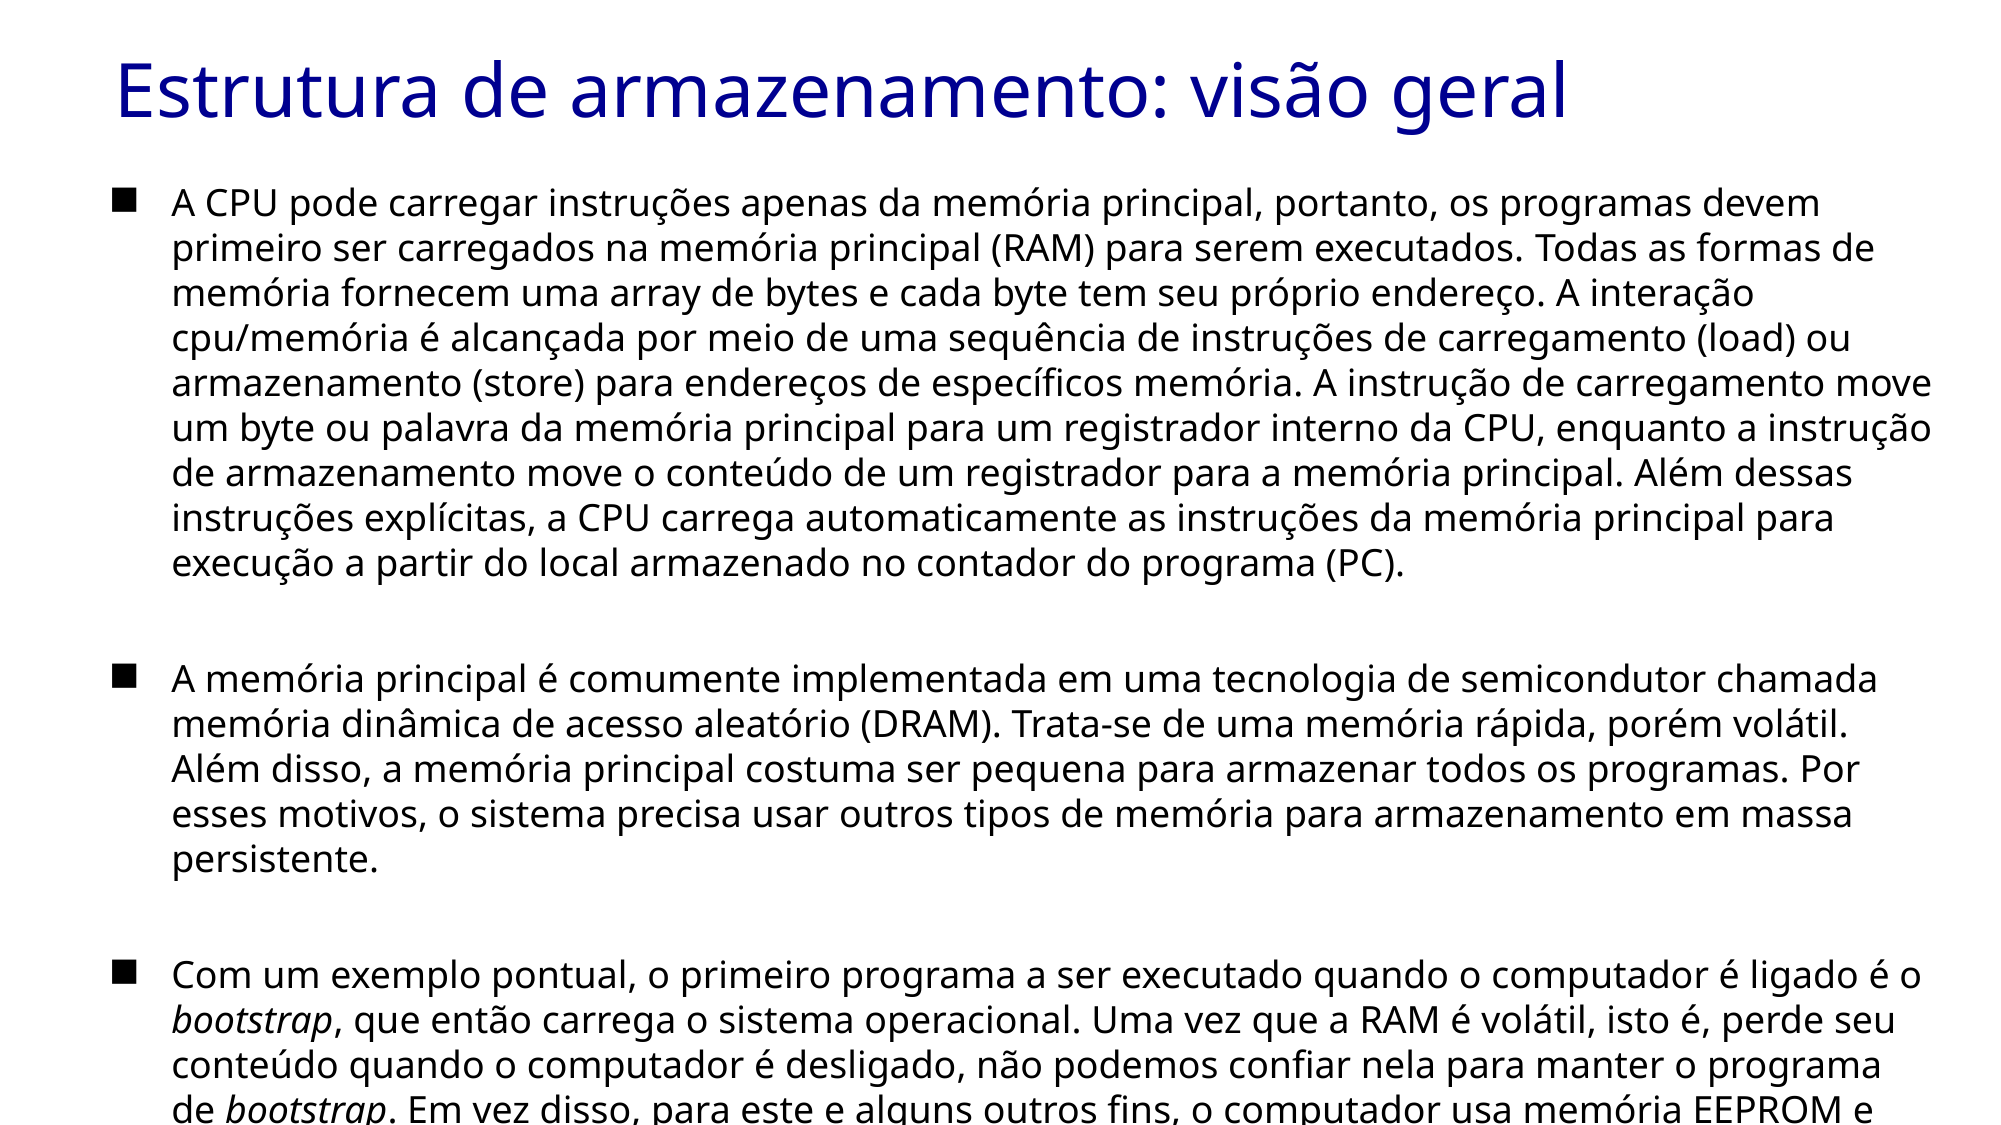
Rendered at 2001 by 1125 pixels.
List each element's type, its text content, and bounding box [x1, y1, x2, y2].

list A CPU pode carregar instruções apenas da memória principal, portanto, os programas devem primeiro ser carregados na memória principal (RAM) para serem executados. Todas as formas de memória fornecem uma array de bytes e cada byte tem seu próprio endereço. A interação cpu/memória é alcançada por meio de uma sequência de instruções de carregamento (load) ou armazenamento (store) para endereços de específicos memória. A instrução de carregamento move um byte ou palavra da memória principal para um registrador interno da CPU, enquanto a instrução de armazenamento move o conteúdo de um registrador para a memória principal. Além dessas instruções explícitas, a CPU carrega automaticamente as instruções da memória principal para execução a partir do local armazenado no contador do programa (PC). A memória principal é comumente implementada em uma tecnologia de semicondutor chamada memória dinâmica de acesso aleatório (DRAM). Trata-se de uma memória rápida, porém volátil. Além disso, a memória principal costuma ser pequena para armazenar todos os programas. Por esses motivos, o sistema precisa usar outros tipos de memória para armazenamento em massa persistente. Com um exemplo pontual, o primeiro programa a ser executado quando o computador é ligado é o bootstrap, que então carrega o sistema operacional. Uma vez que a RAM é volátil, isto é, perde seu conteúdo quando o computador é desligado, não podemos confiar nela para manter o programa de bootstrap. Em vez disso, para este e alguns outros fins, o computador usa memória EEPROM e outras formas de firmware, cujo armazenamento não é volátil. [99, 171, 1952, 1050]
title Estrutura de armazenamento: visão geral [99, 45, 1900, 141]
